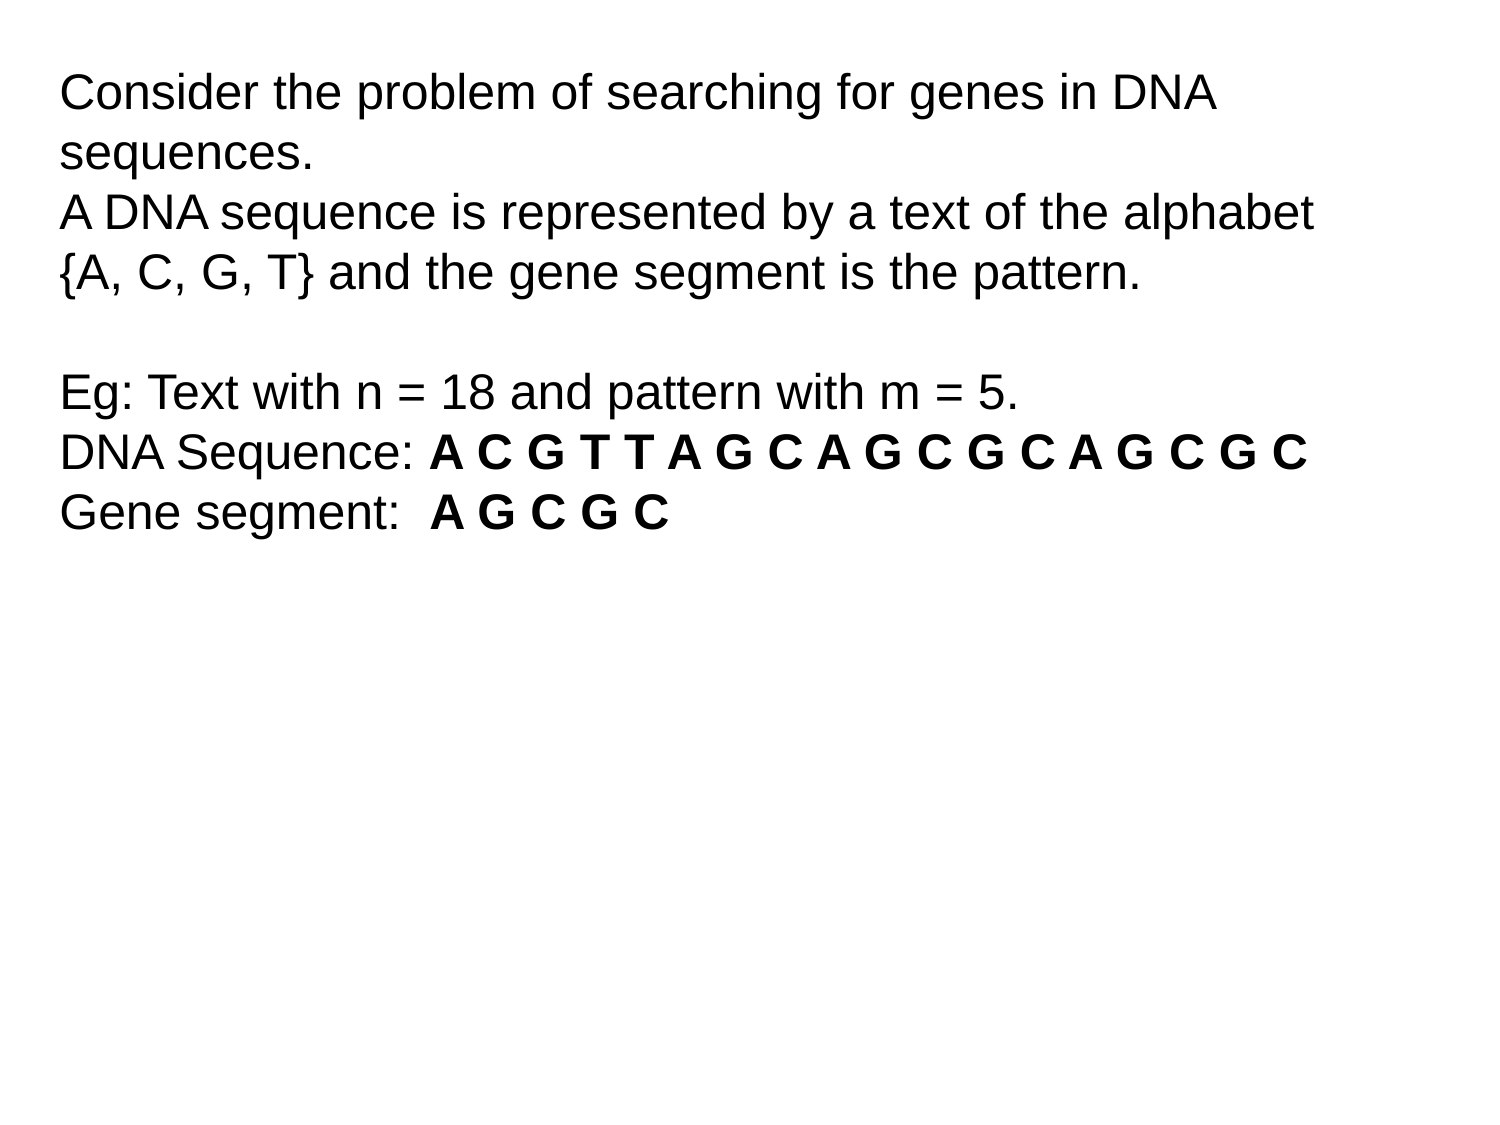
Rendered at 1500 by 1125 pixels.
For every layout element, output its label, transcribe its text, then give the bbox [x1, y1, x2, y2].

text_box Consider the problem of searching for genes in DNA sequences. A DNA sequence is represented by a text of the alphabet {A, C, G, T} and the gene segment is the pattern. Eg: Text with n = 18 and pattern with m = 5. DNA Sequence: A C G T T A G C A G C G C A G C G C Gene segment: A G C G C [44, 44, 1386, 1008]
